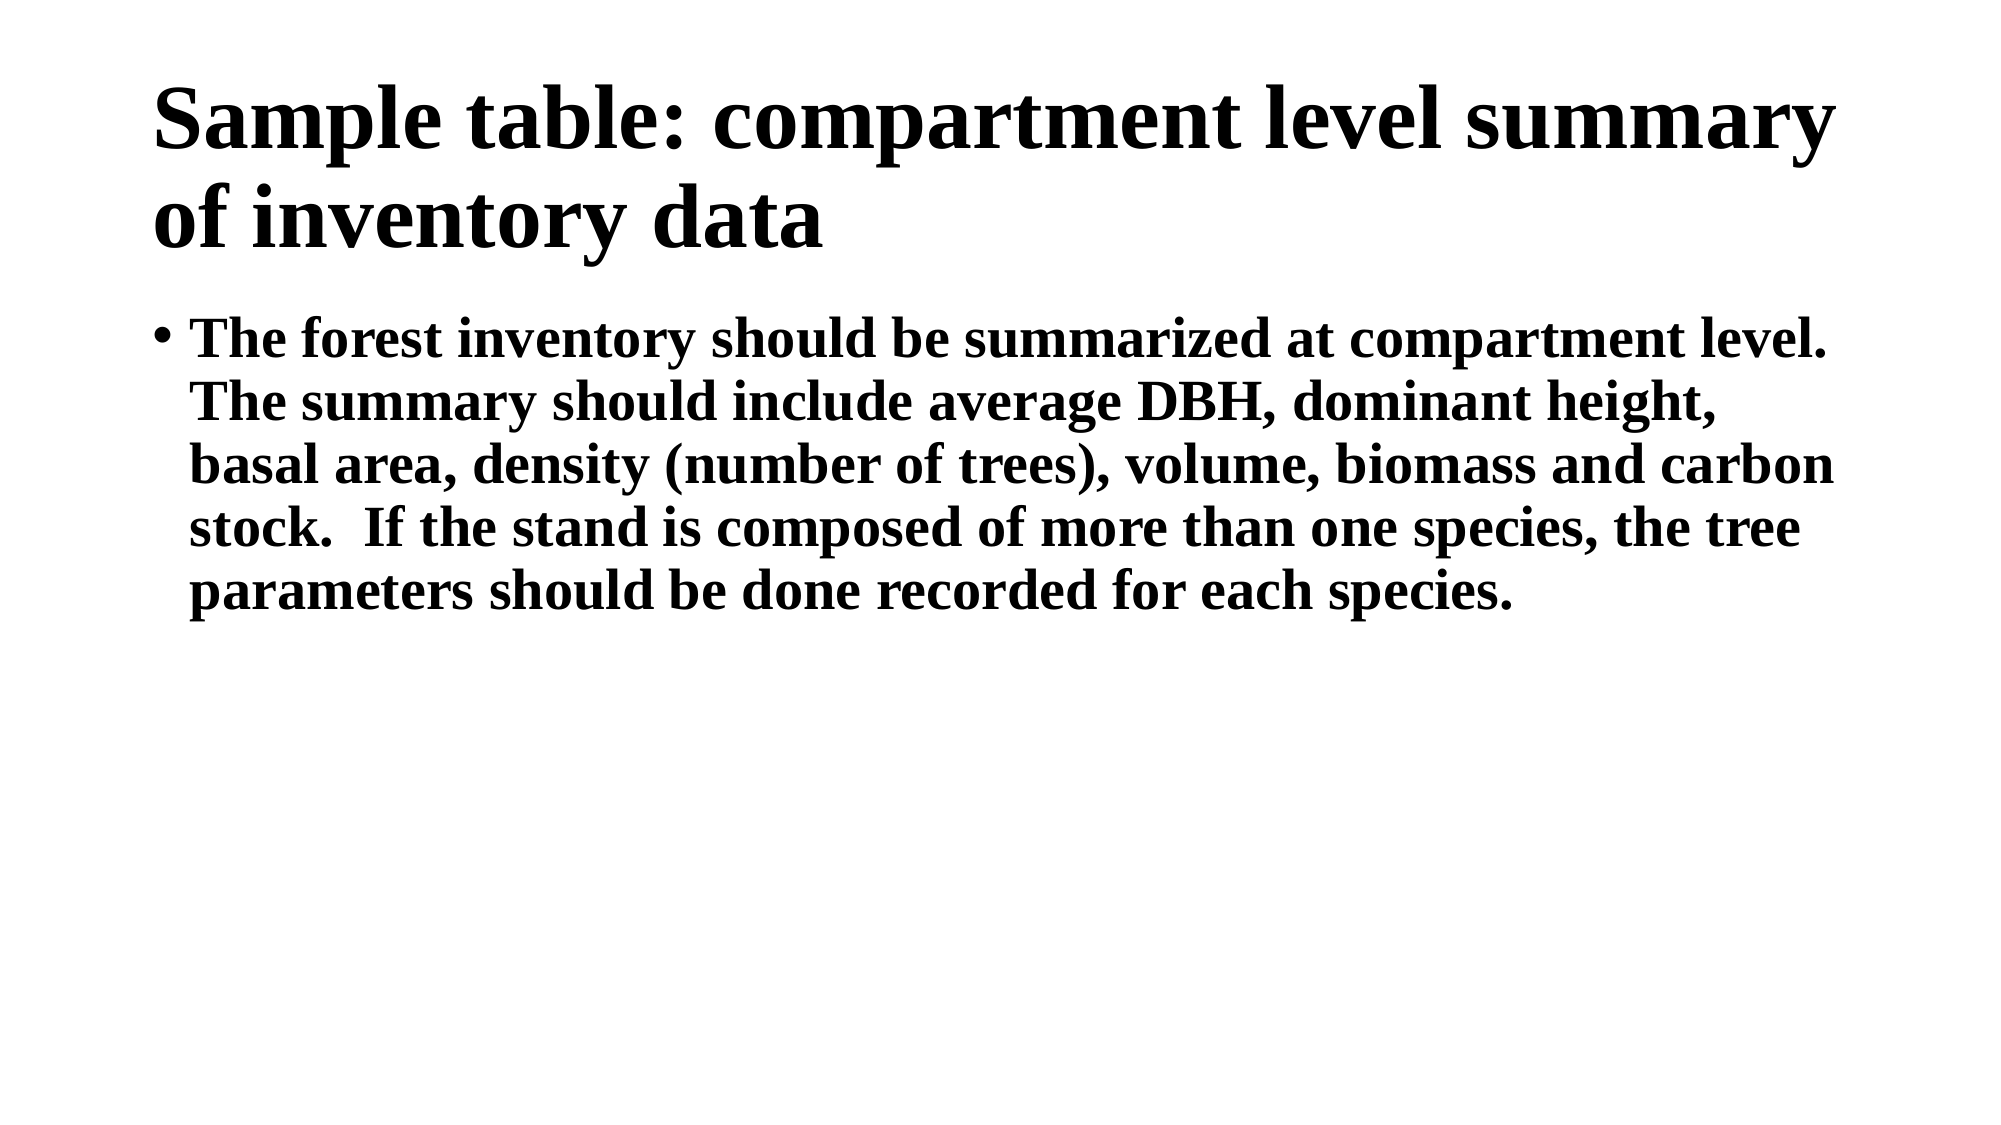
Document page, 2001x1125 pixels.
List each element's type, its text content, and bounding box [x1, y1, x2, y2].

list The forest inventory should be summarized at compartment level. The summary should include average DBH, dominant height, basal area, density (number of trees), volume, biomass and carbon stock. If the stand is composed of more than one species, the tree parameters should be done recorded for each species. [137, 299, 1863, 1014]
title Sample table: compartment level summary of inventory data [137, 59, 1863, 278]
